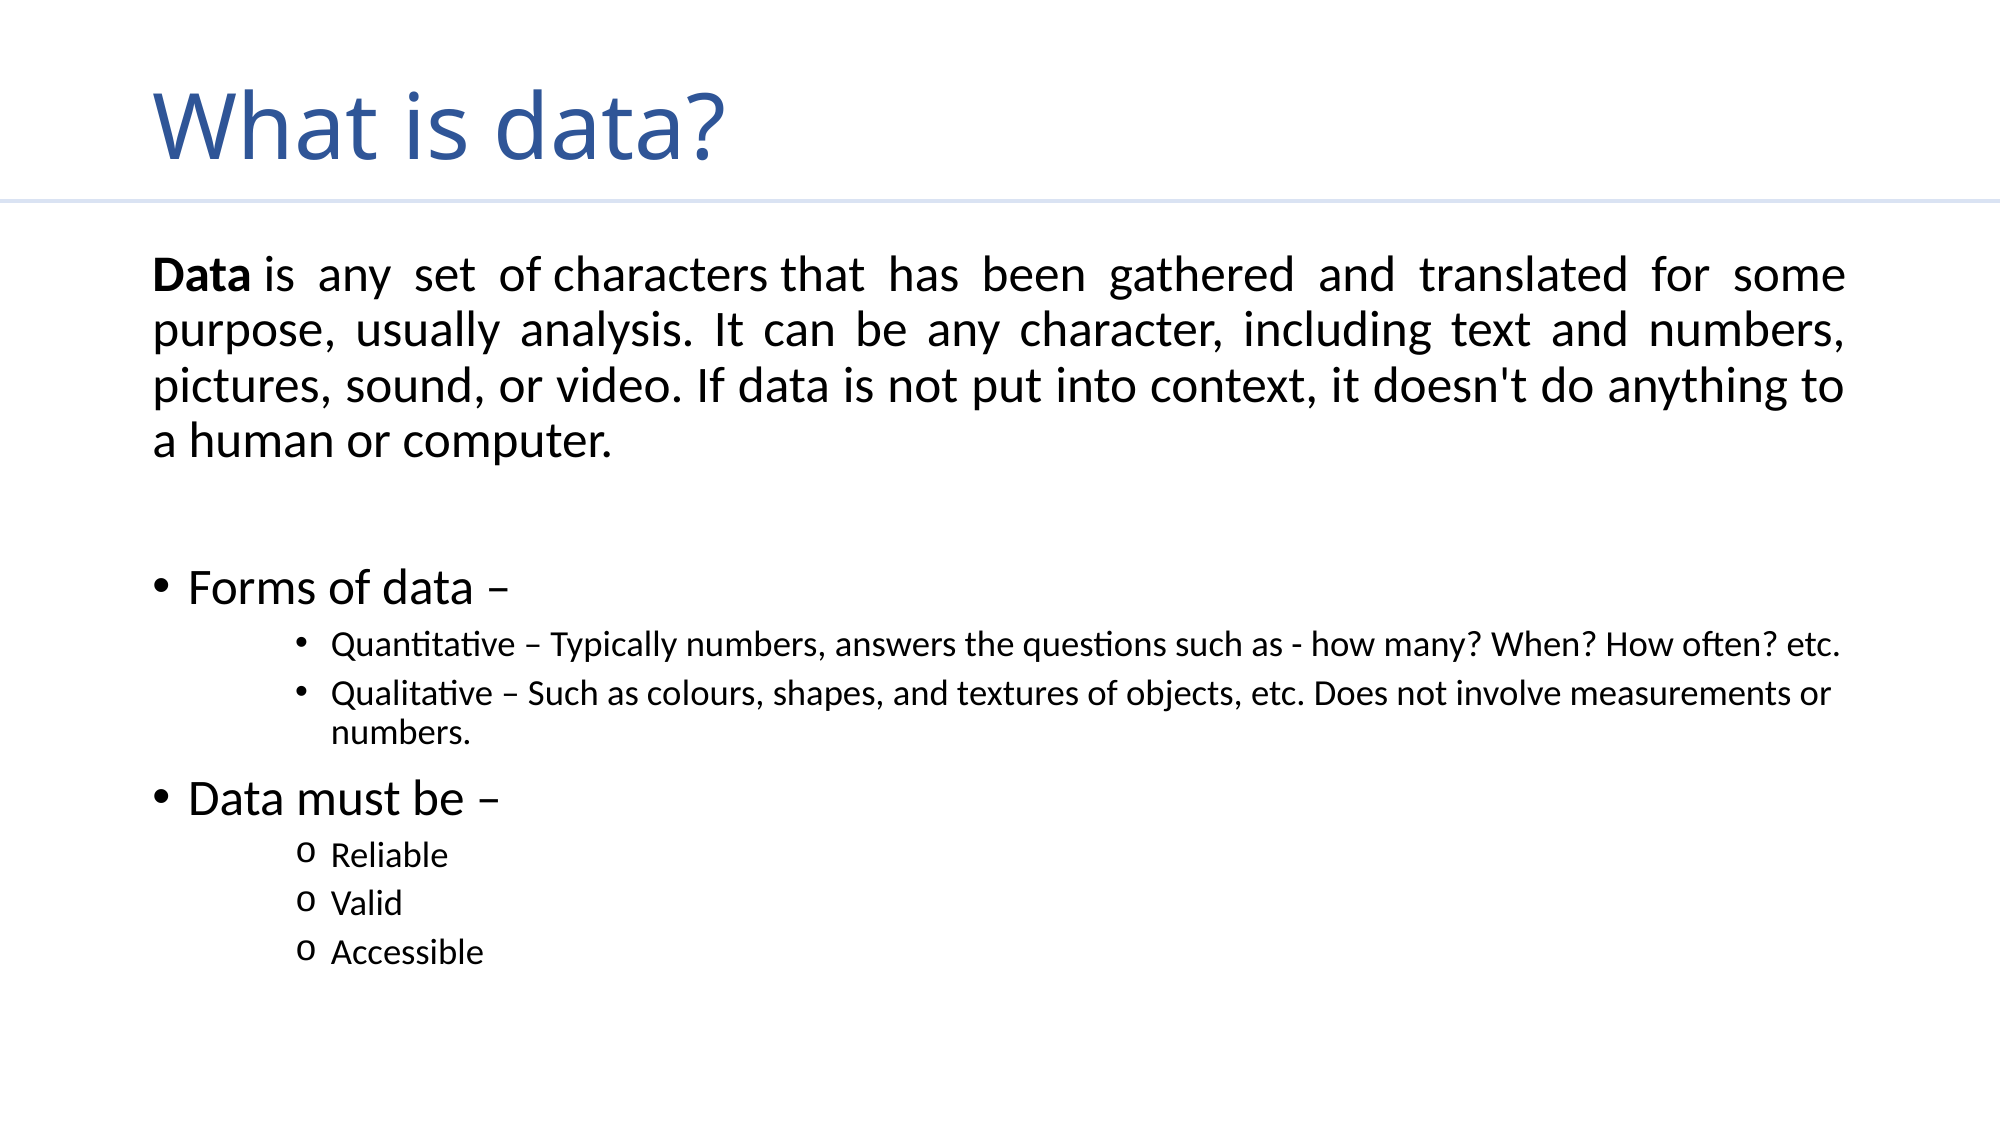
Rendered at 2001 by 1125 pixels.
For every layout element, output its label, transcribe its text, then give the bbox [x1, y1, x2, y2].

list Data is any set of characters that has been gathered and translated for some purpose, usually analysis. It can be any character, including text and numbers, pictures, sound, or video. If data is not put into context, it doesn't do anything to a human or computer. Forms of data – Quantitative – Typically numbers, answers the questions such as - how many? When? How often? etc. Qualitative – Such as colours, shapes, and textures of objects, etc. Does not involve measurements or numbers. Data must be – Reliable Valid Accessible [137, 239, 1863, 1014]
title What is data? [137, 59, 1863, 201]
